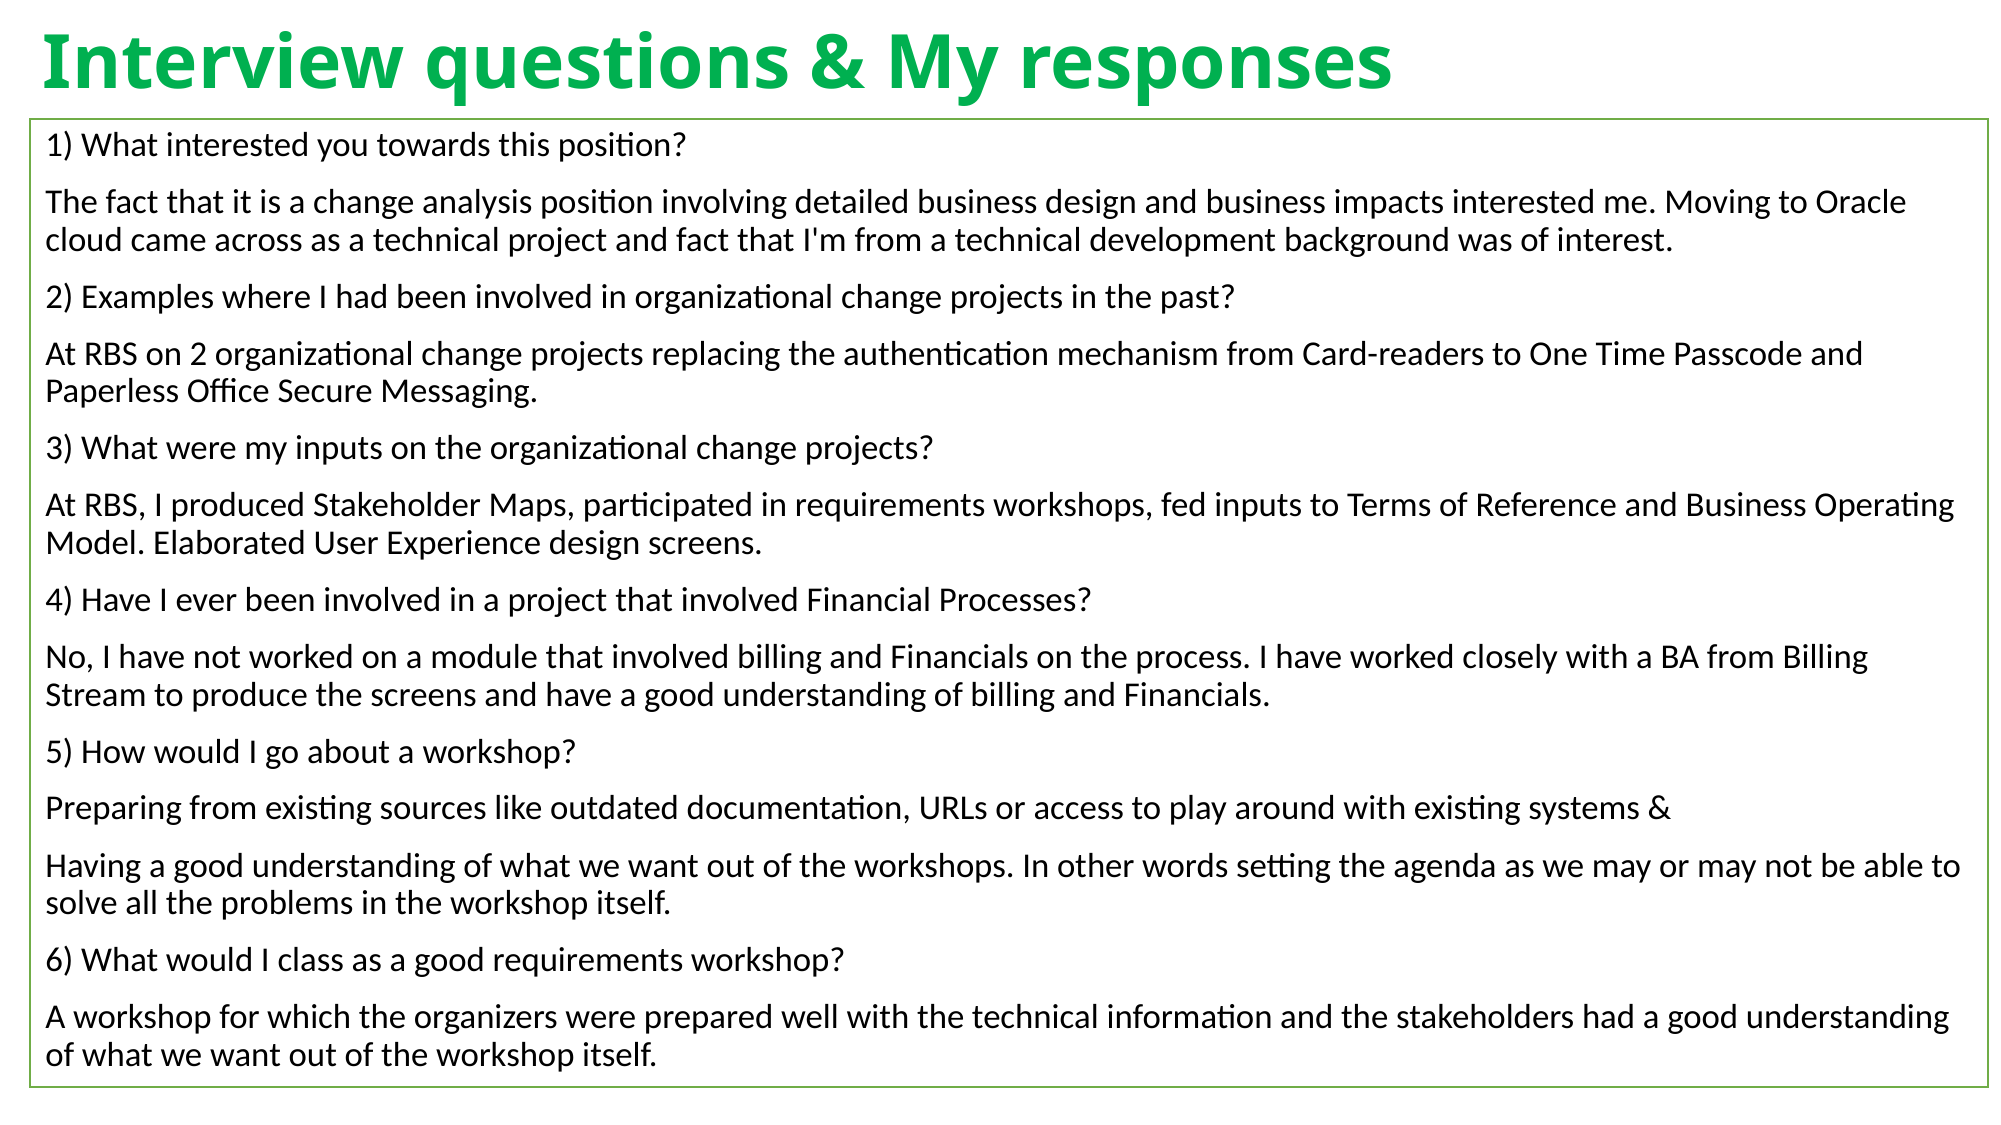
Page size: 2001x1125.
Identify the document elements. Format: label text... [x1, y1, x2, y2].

list 1) What interested you towards this position? The fact that it is a change analysis position involving detailed business design and business impacts interested me. Moving to Oracle cloud came across as a technical project and fact that I'm from a technical development background was of interest. 2) Examples where I had been involved in organizational change projects in the past? At RBS on 2 organizational change projects replacing the authentication mechanism from Card-readers to One Time Passcode and Paperless Office Secure Messaging. 3) What were my inputs on the organizational change projects? At RBS, I produced Stakeholder Maps, participated in requirements workshops, fed inputs to Terms of Reference and Business Operating Model. Elaborated User Experience design screens. 4) Have I ever been involved in a project that involved Financial Processes? No, I have not worked on a module that involved billing and Financials on the process. I have worked closely with a BA from Billing Stream to produce the screens and have a good understanding of billing and Financials. 5) How would I go about a workshop? Preparing from existing sources like outdated documentation, URLs or access to play around with existing systems & Having a good understanding of what we want out of the workshops. In other words setting the agenda as we may or may not be able to solve all the problems in the workshop itself. 6) What would I class as a good requirements workshop? A workshop for which the organizers were prepared well with the technical information and the stakeholders had a good understanding of what we want out of the workshop itself. [29, 118, 1989, 1088]
title Interview questions & My responses [27, 16, 1988, 114]
